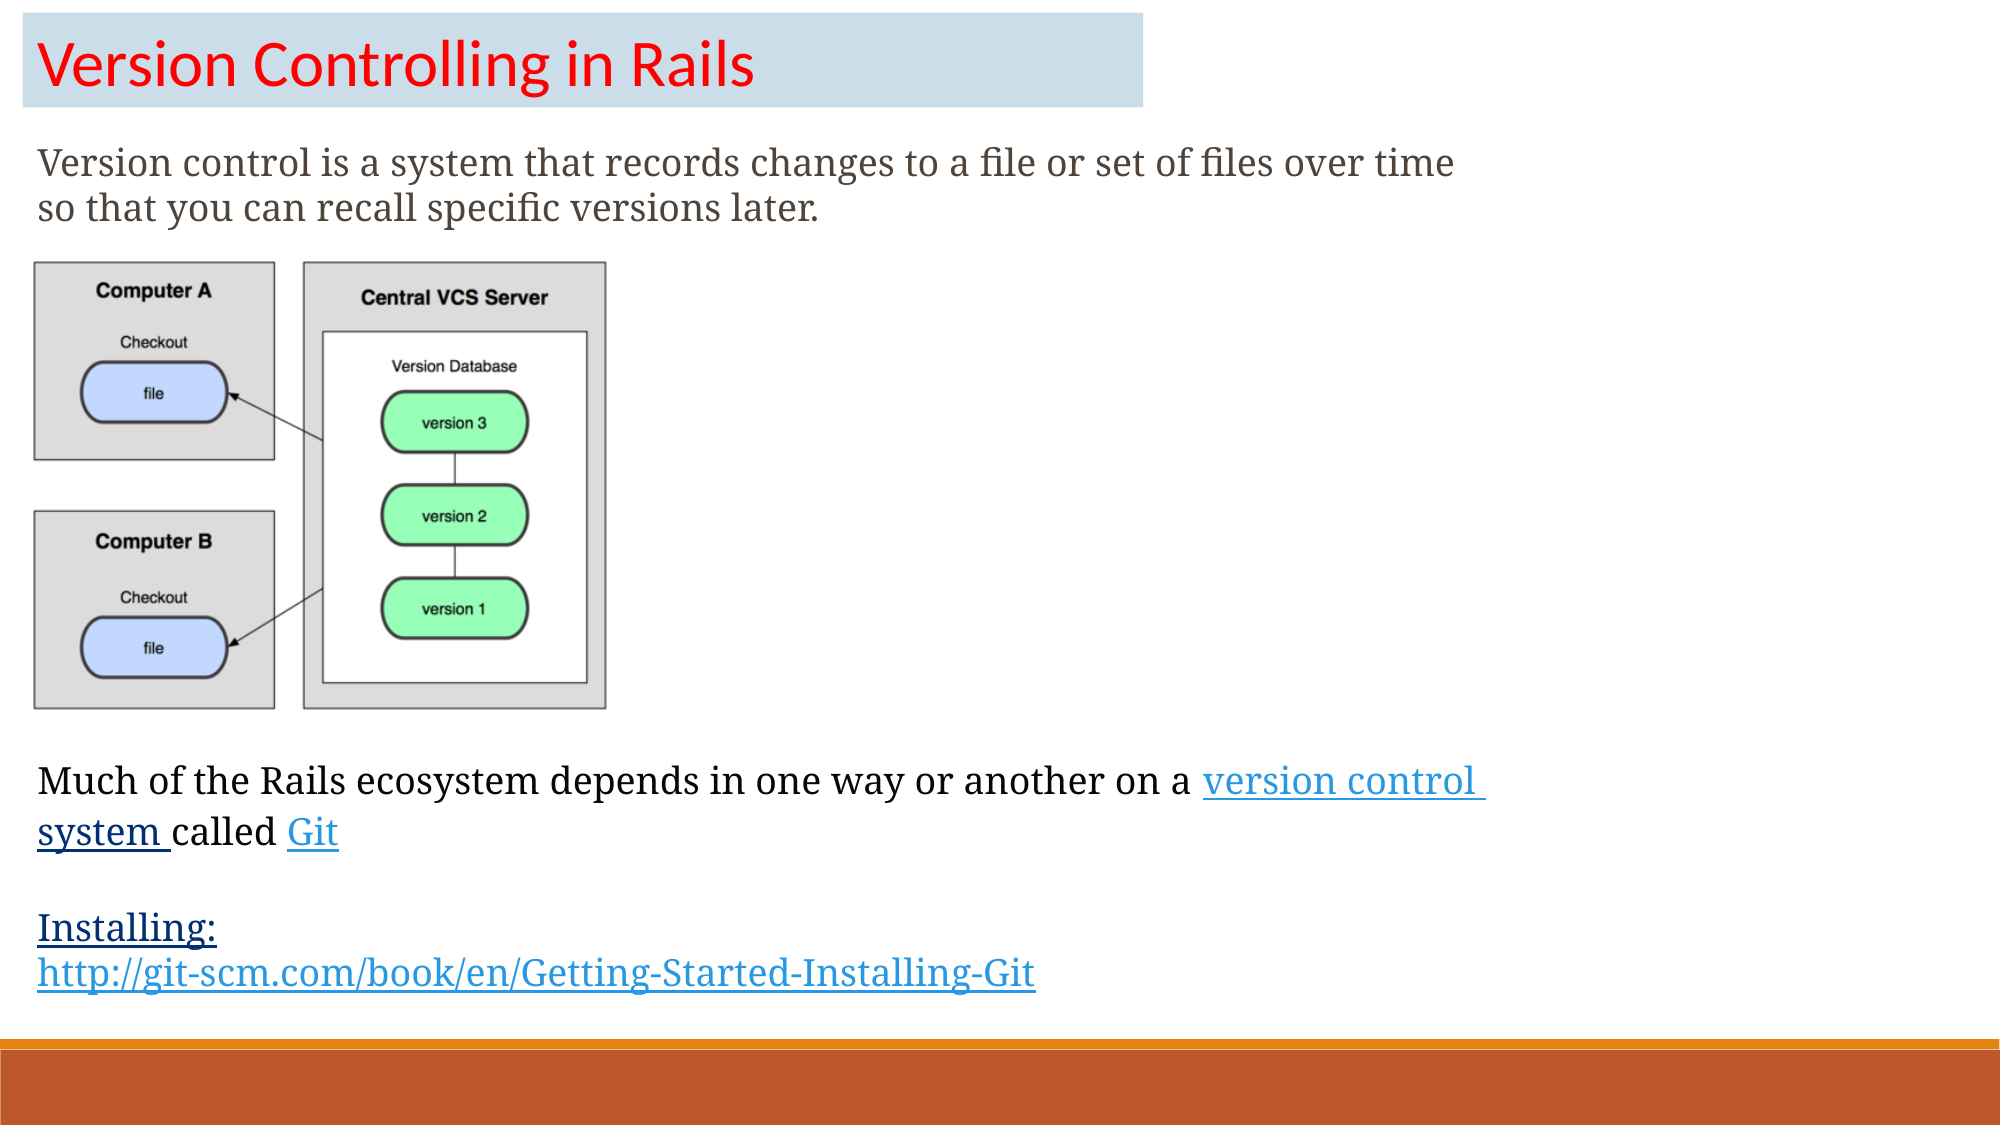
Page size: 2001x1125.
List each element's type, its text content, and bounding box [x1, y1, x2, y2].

text_box Version Controlling in Rails [22, 12, 1144, 108]
picture [32, 259, 608, 712]
text_box Much of the Rails ecosystem depends in one way or another on a version control system called Git Installing: http://git-scm.com/book/en/Getting-Started-Installing-Git [22, 750, 1608, 1053]
text_box Version control is a system that records changes to a file or set of files over time so that you can recall specific versions later. [22, 131, 1503, 237]
